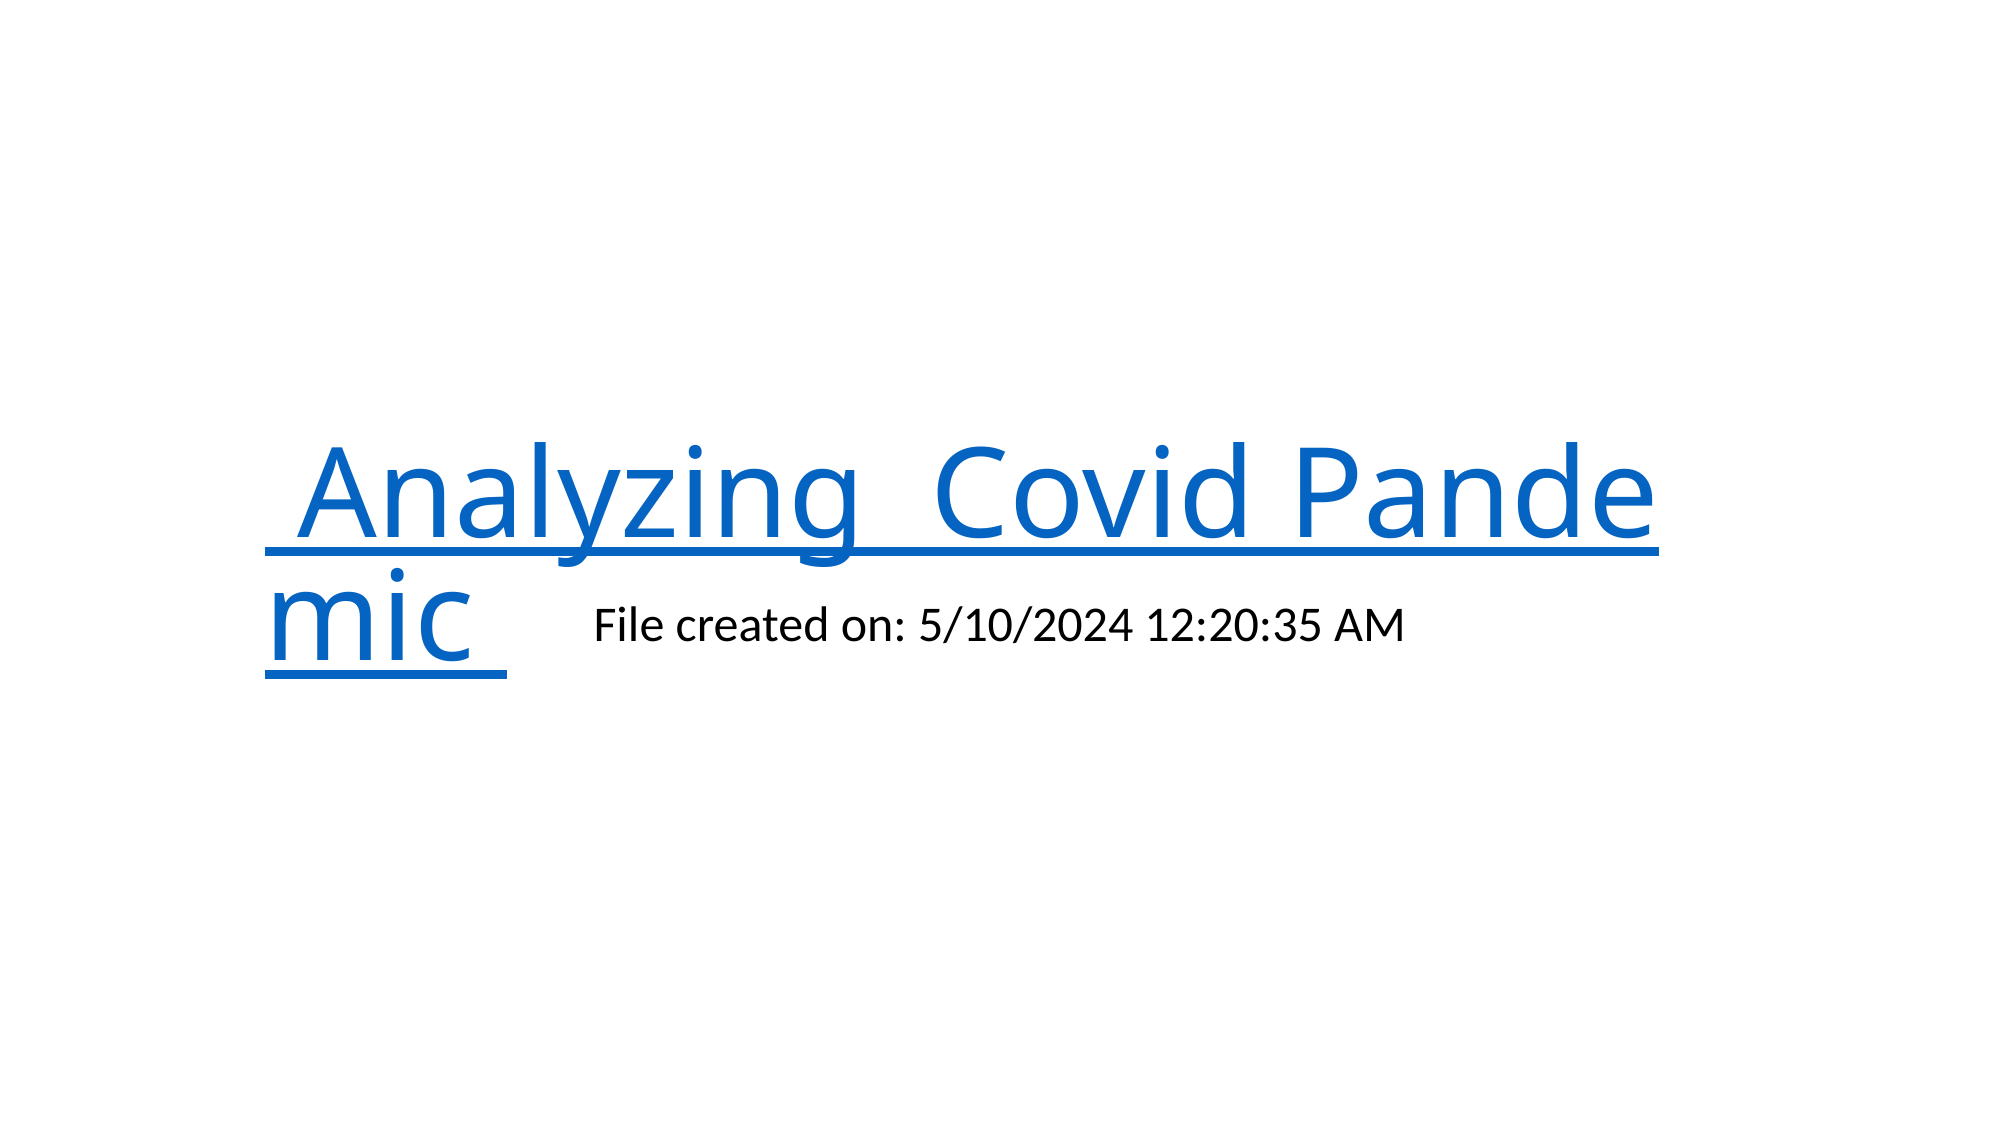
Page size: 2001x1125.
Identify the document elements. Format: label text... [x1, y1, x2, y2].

subtitle File created on: 5/10/2024 12:20:35 AM [249, 590, 1750, 863]
title Analyzing Covid Pandemic [249, 184, 1750, 576]
